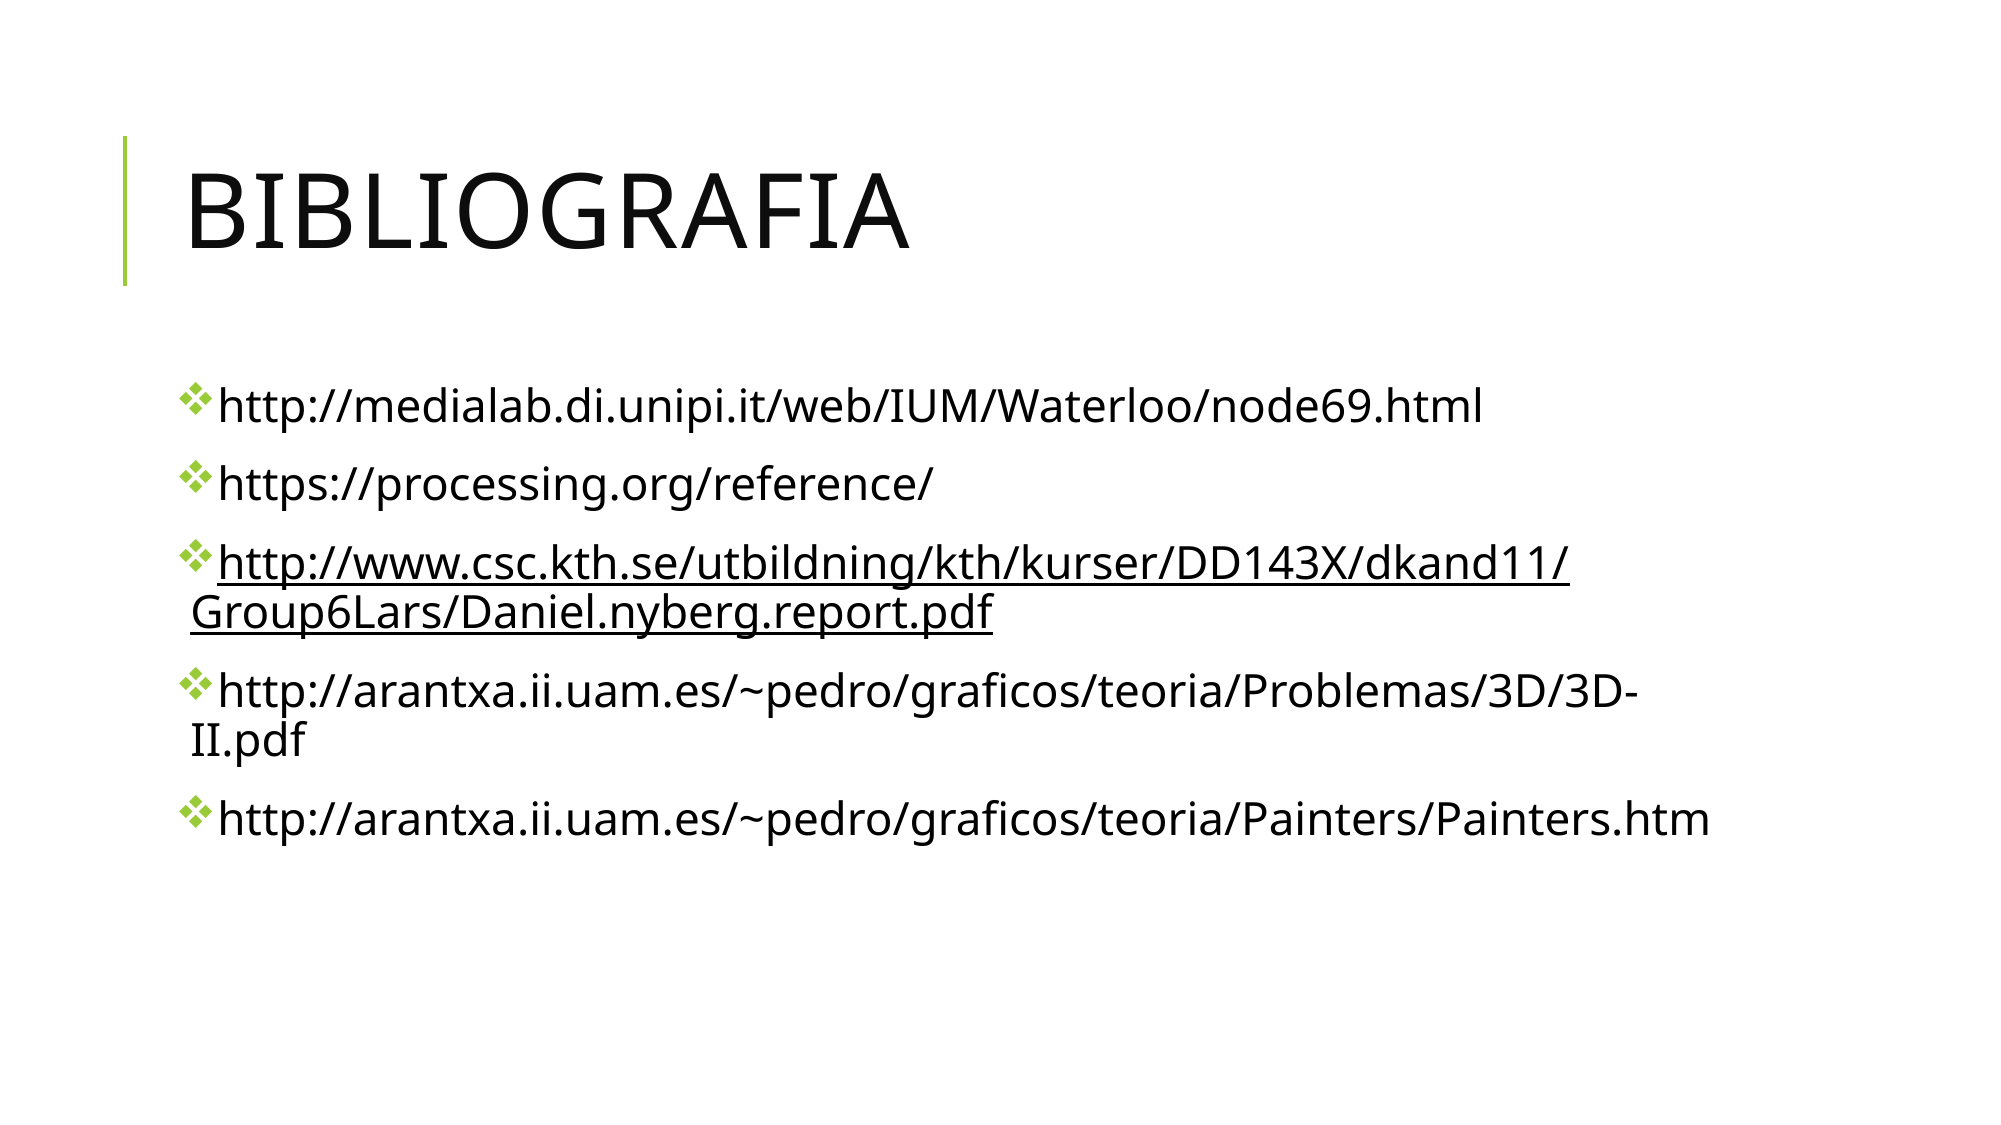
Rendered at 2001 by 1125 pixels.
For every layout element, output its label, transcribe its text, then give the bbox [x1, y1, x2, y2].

title BiblioGrafia [168, 96, 1763, 342]
list http://medialab.di.unipi.it/web/IUM/Waterloo/node69.html https://processing.org/reference/ http://www.csc.kth.se/utbildning/kth/kurser/DD143X/dkand11/Group6Lars/Daniel.nyberg.report.pdf http://arantxa.ii.uam.es/~pedro/graficos/teoria/Problemas/3D/3D-II.pdf http://arantxa.ii.uam.es/~pedro/graficos/teoria/Painters/Painters.htm [168, 375, 1763, 1035]
